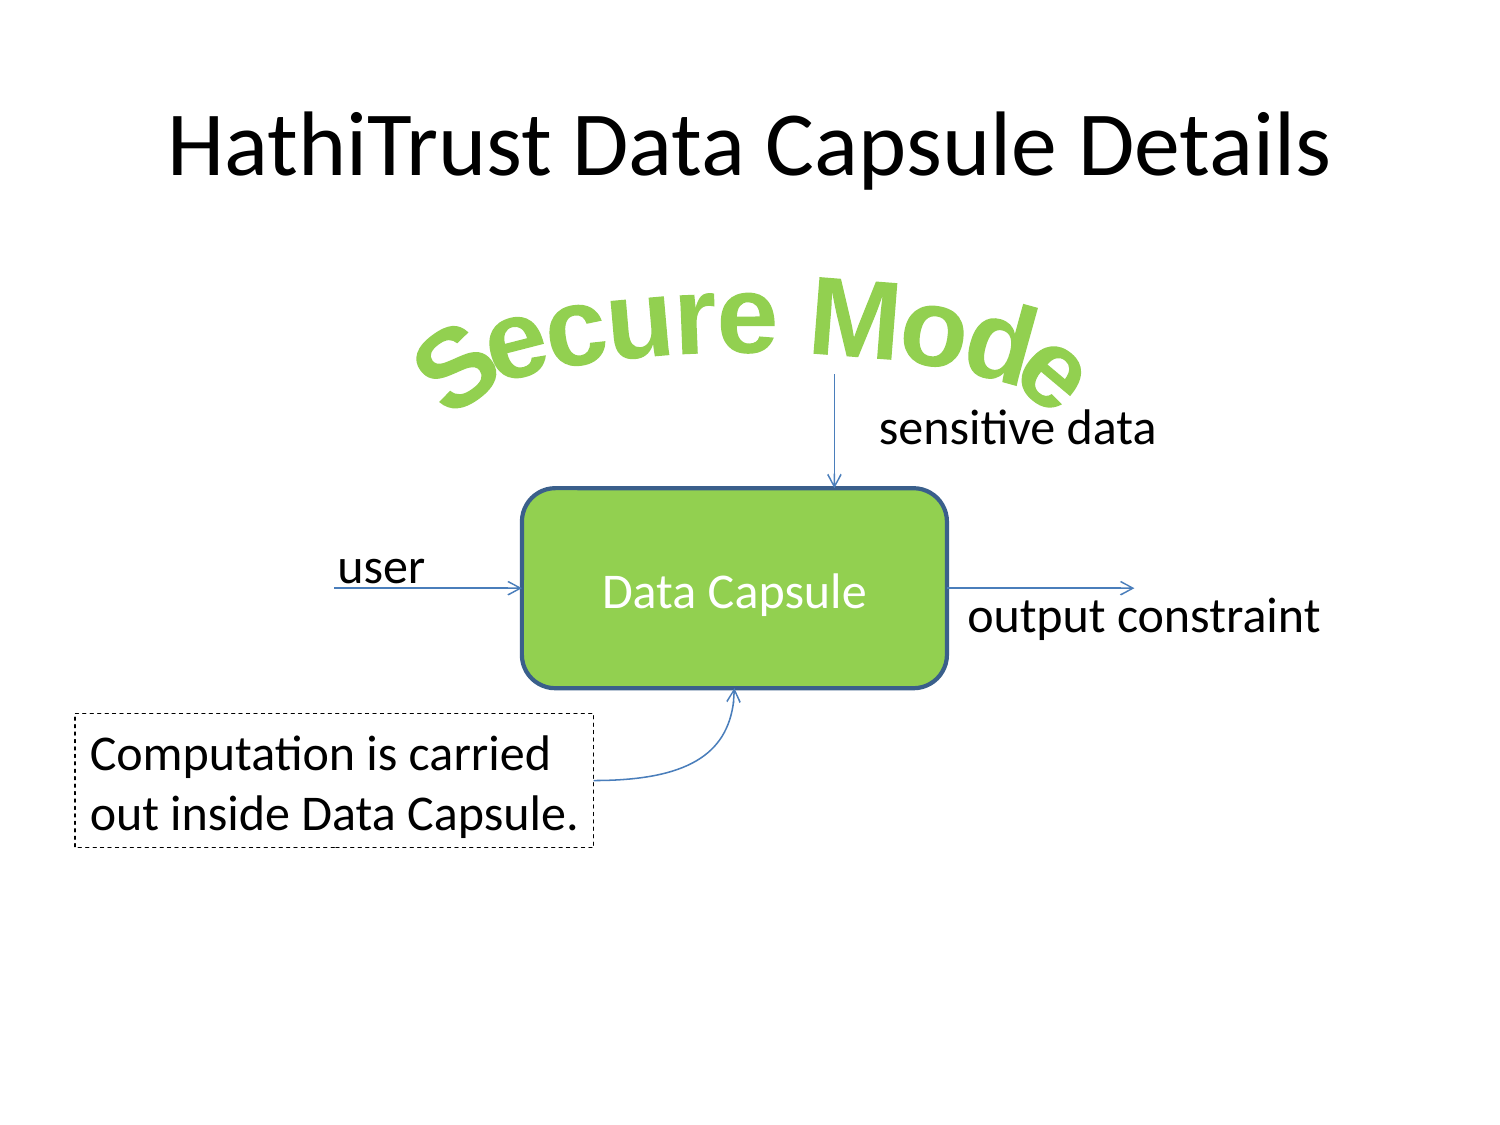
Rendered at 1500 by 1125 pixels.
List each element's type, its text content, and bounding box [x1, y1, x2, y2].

text_box output constraint [952, 574, 1336, 650]
text_box Computation is carried out inside Data Capsule. [75, 713, 594, 848]
title HathiTrust Data Capsule Details [75, 45, 1425, 233]
text_box sensitive data [864, 387, 1172, 463]
text_box Data Capsule [519, 486, 950, 691]
text_box user [322, 525, 441, 601]
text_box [595, 687, 735, 782]
